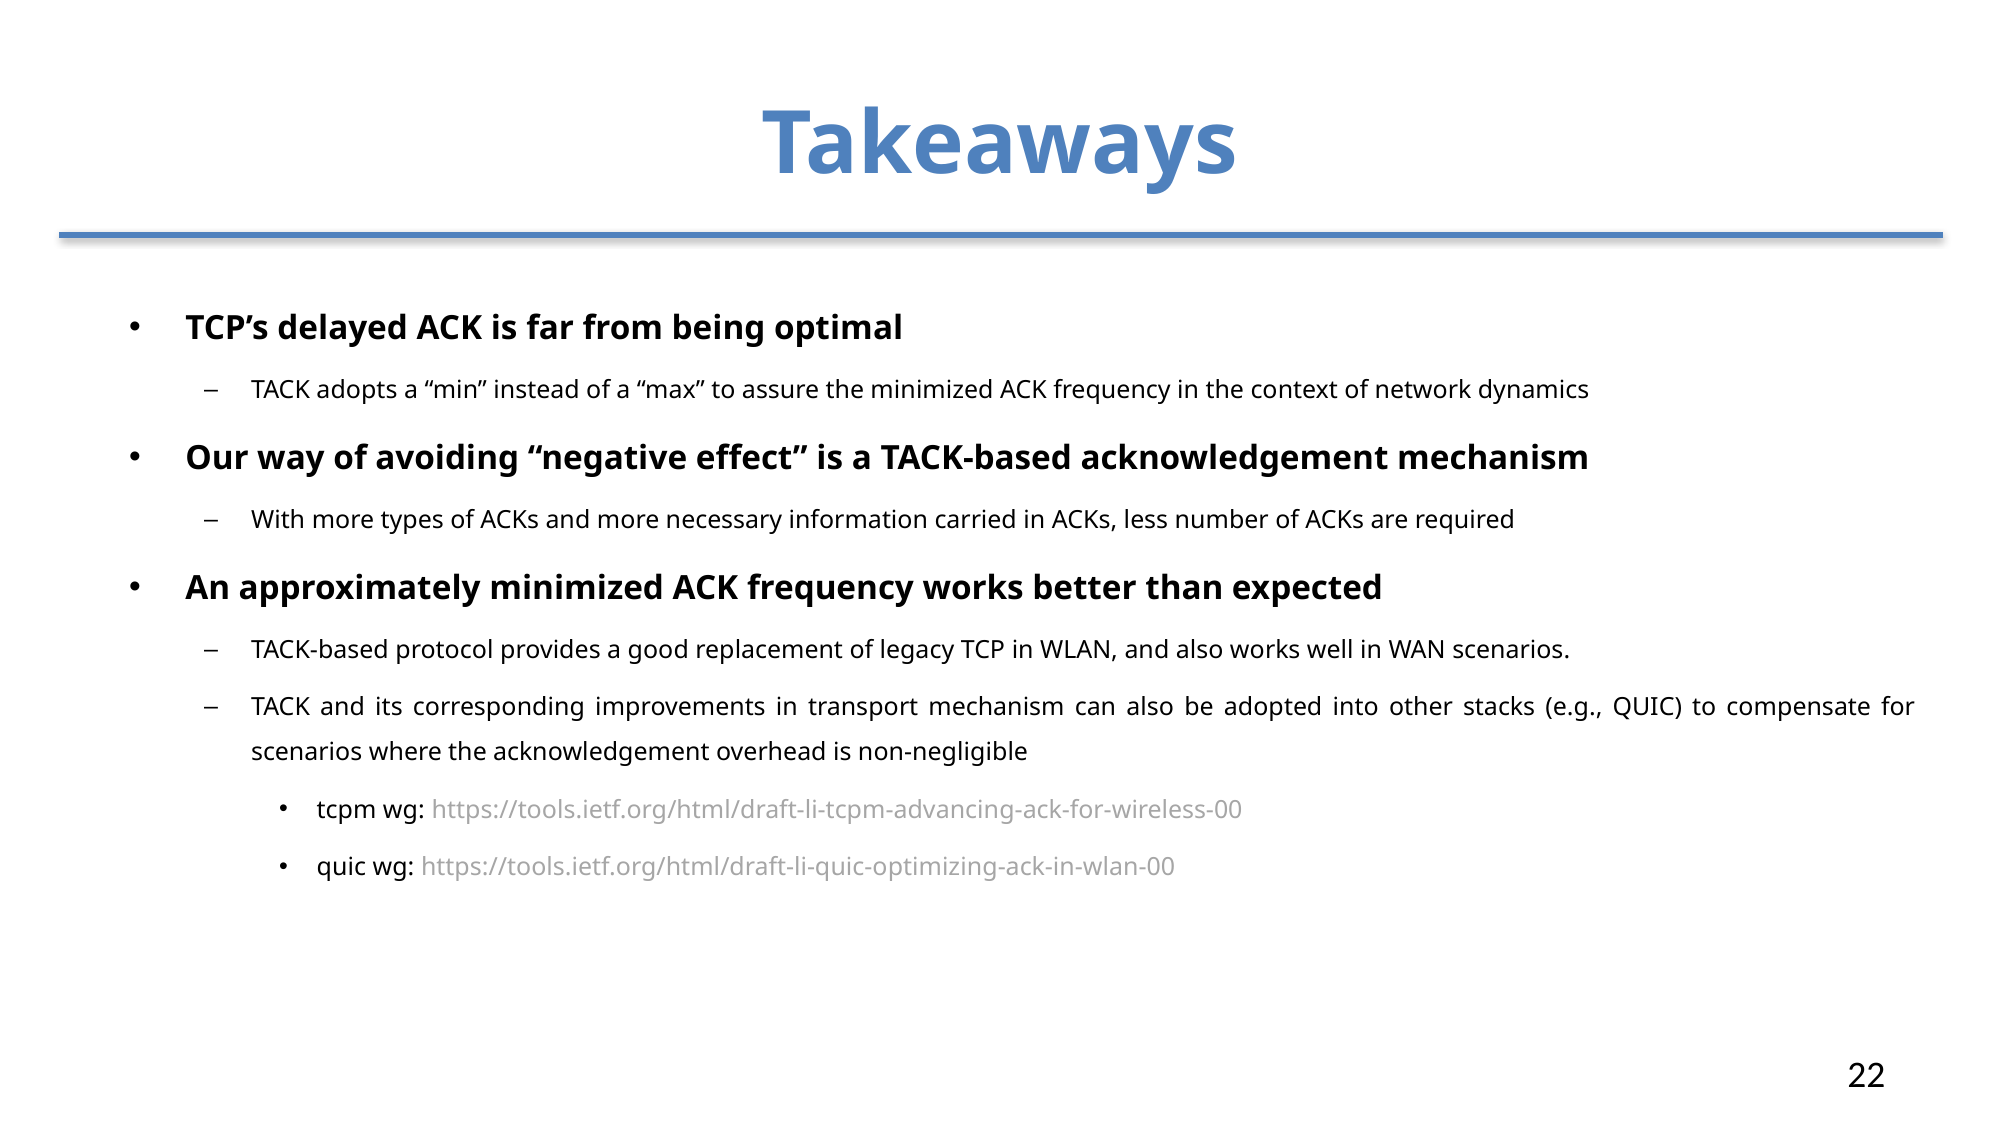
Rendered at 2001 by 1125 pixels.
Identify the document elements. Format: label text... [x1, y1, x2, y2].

title Takeaways [99, 45, 1900, 233]
slide_number 22 [1433, 1042, 1900, 1103]
list TCP’s delayed ACK is far from being optimal TACK adopts a “min” instead of a “max” to assure the minimized ACK frequency in the context of network dynamics Our way of avoiding “negative effect” is a TACK-based acknowledgement mechanism With more types of ACKs and more necessary information carried in ACKs, less number of ACKs are required An approximately minimized ACK frequency works better than expected TACK-based protocol provides a good replacement of legacy TCP in WLAN, and also works well in WAN scenarios. TACK and its corresponding improvements in transport mechanism can also be adopted into other stacks (e.g., QUIC) to compensate for scenarios where the acknowledgement overhead is non-negligible tcpm wg: https://tools.ietf.org/html/draft-li-tcpm-advancing-ack-for-wireless-00 quic wg: https://tools.ietf.org/html/draft-li-quic-optimizing-ack-in-wlan-00 [114, 278, 1934, 932]
